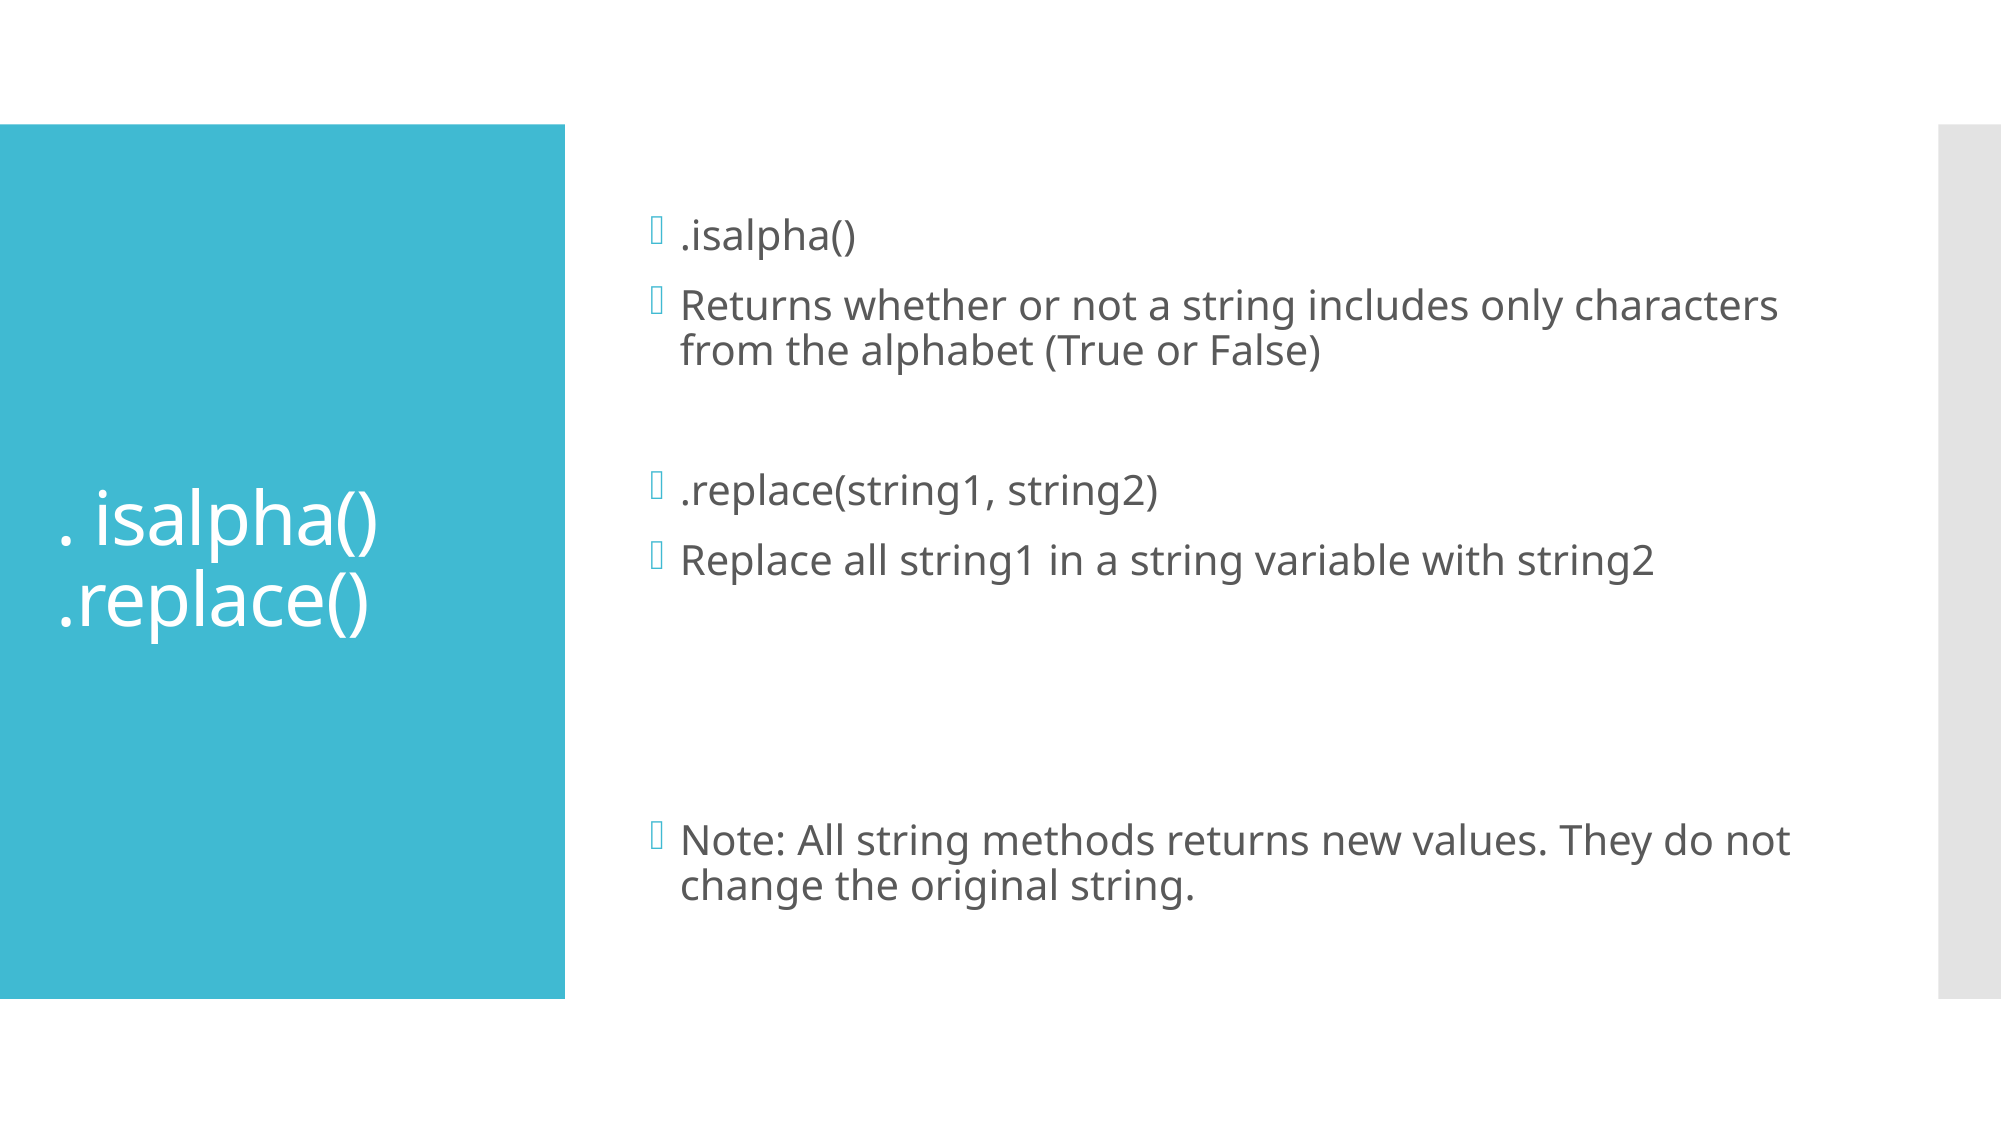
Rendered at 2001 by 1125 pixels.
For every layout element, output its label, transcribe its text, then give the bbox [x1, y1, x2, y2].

list .isalpha() Returns whether or not a string includes only characters from the alphabet (True or False) .replace(string1, string2) Replace all string1 in a string variable with string2 Note: All string methods returns new values. They do not change the original string. [634, 141, 1835, 982]
title . isalpha() .replace() [41, 184, 525, 940]
